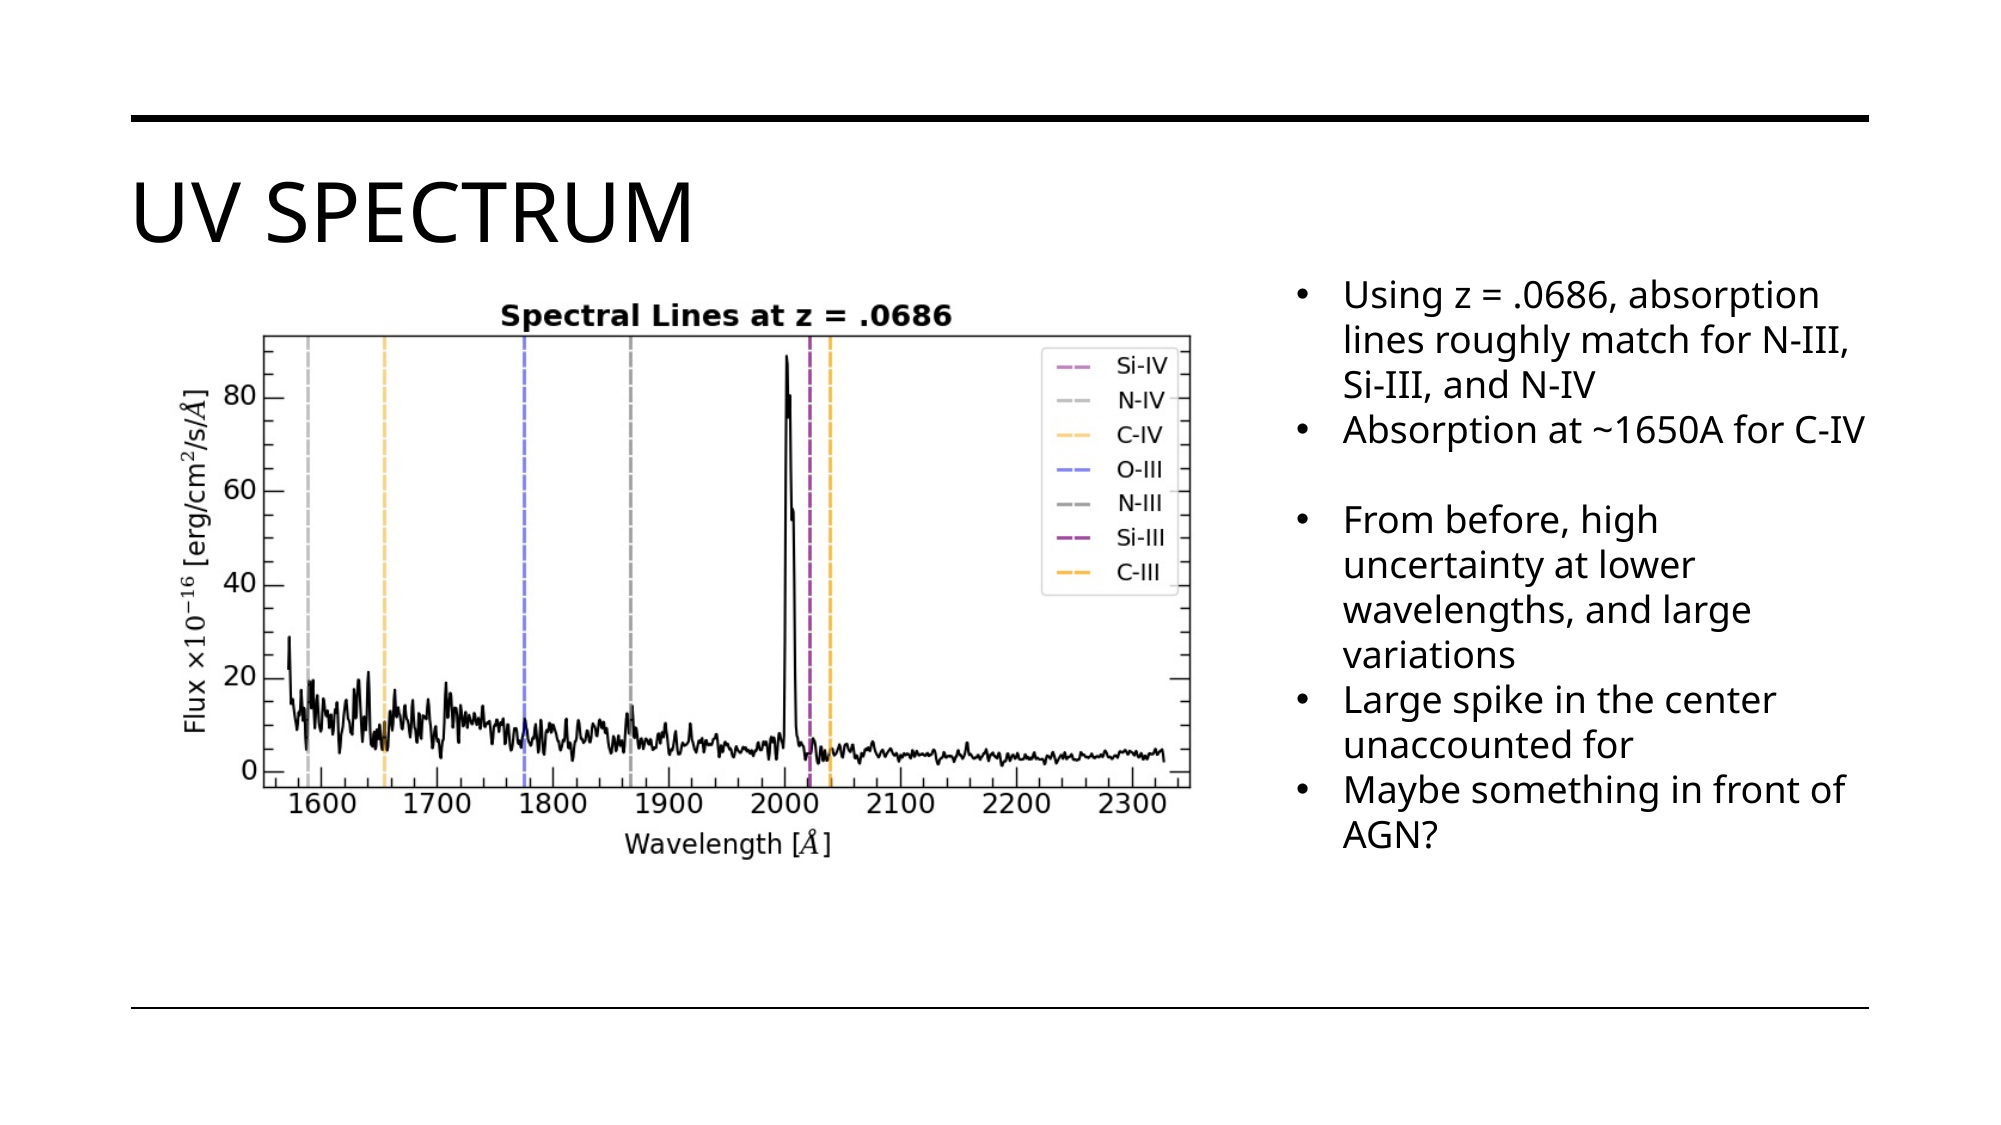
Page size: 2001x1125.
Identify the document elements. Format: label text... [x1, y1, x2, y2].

text_box Using z = .0686, absorption lines roughly match for N-III, Si-III, and N-IV Absorption at ~1650A for C-IV From before, high uncertainty at lower wavelengths, and large variations Large spike in the center unaccounted for Maybe something in front of AGN? [1281, 263, 1886, 864]
title UV Spectrum [114, 151, 1869, 264]
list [114, 264, 1309, 861]
